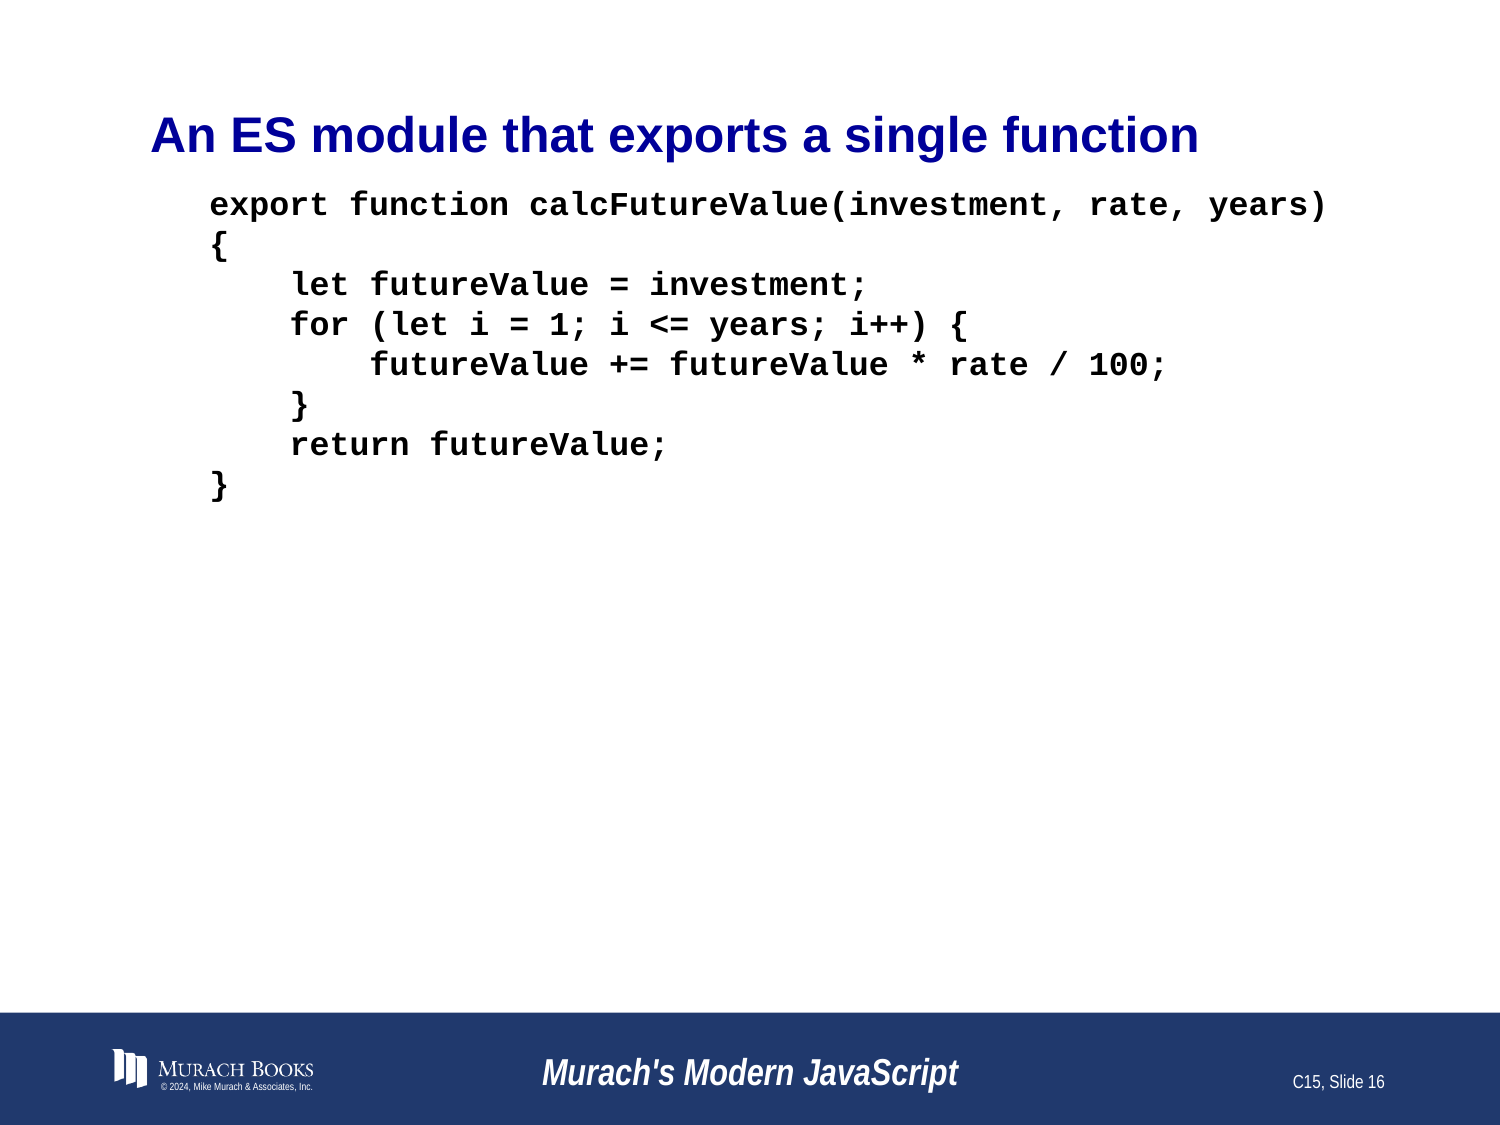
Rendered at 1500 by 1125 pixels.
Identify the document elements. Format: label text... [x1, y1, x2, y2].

slide_number C15, Slide 16 [1087, 1025, 1400, 1100]
list export function calcFutureValue(investment, rate, years) { let futureValue = investment; for (let i = 1; i <= years; i++) { futureValue += futureValue * rate / 100; } return futureValue; } [137, 174, 1350, 975]
title An ES module that exports a single function [150, 102, 1350, 164]
slide_number Murach's Modern JavaScript [450, 1025, 1050, 1100]
footer © 2024, Mike Murach & Associates, Inc. [12, 1025, 450, 1100]
